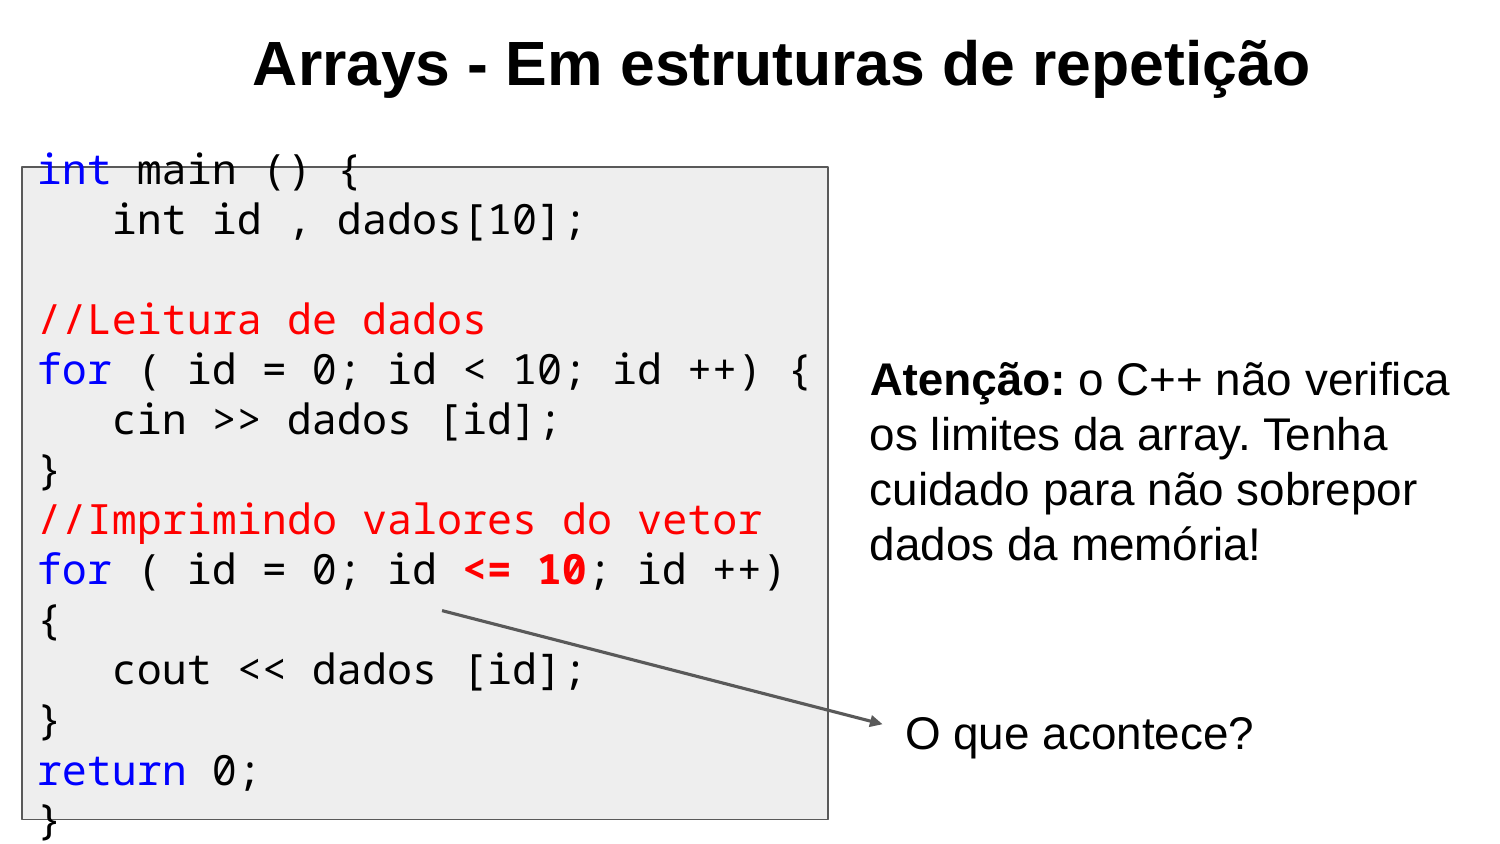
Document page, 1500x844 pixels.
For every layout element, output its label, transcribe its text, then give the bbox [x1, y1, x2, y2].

text_box int main () { int id , dados[10]; //Leitura de dados for ( id = 0; id < 10; id ++) { cin >> dados [id]; } //Imprimindo valores do vetor for ( id = 0; id <= 10; id ++) { cout << dados [id]; } return 0; } [21, 166, 828, 820]
text_box Atenção: o C++ não verifica os limites da array. Tenha cuidado para não sobrepor dados da memória! [854, 334, 1478, 552]
text_box O que acontece? [890, 688, 1296, 774]
text_box Arrays - Em estruturas de repetição [107, 8, 1457, 115]
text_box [441, 610, 883, 725]
